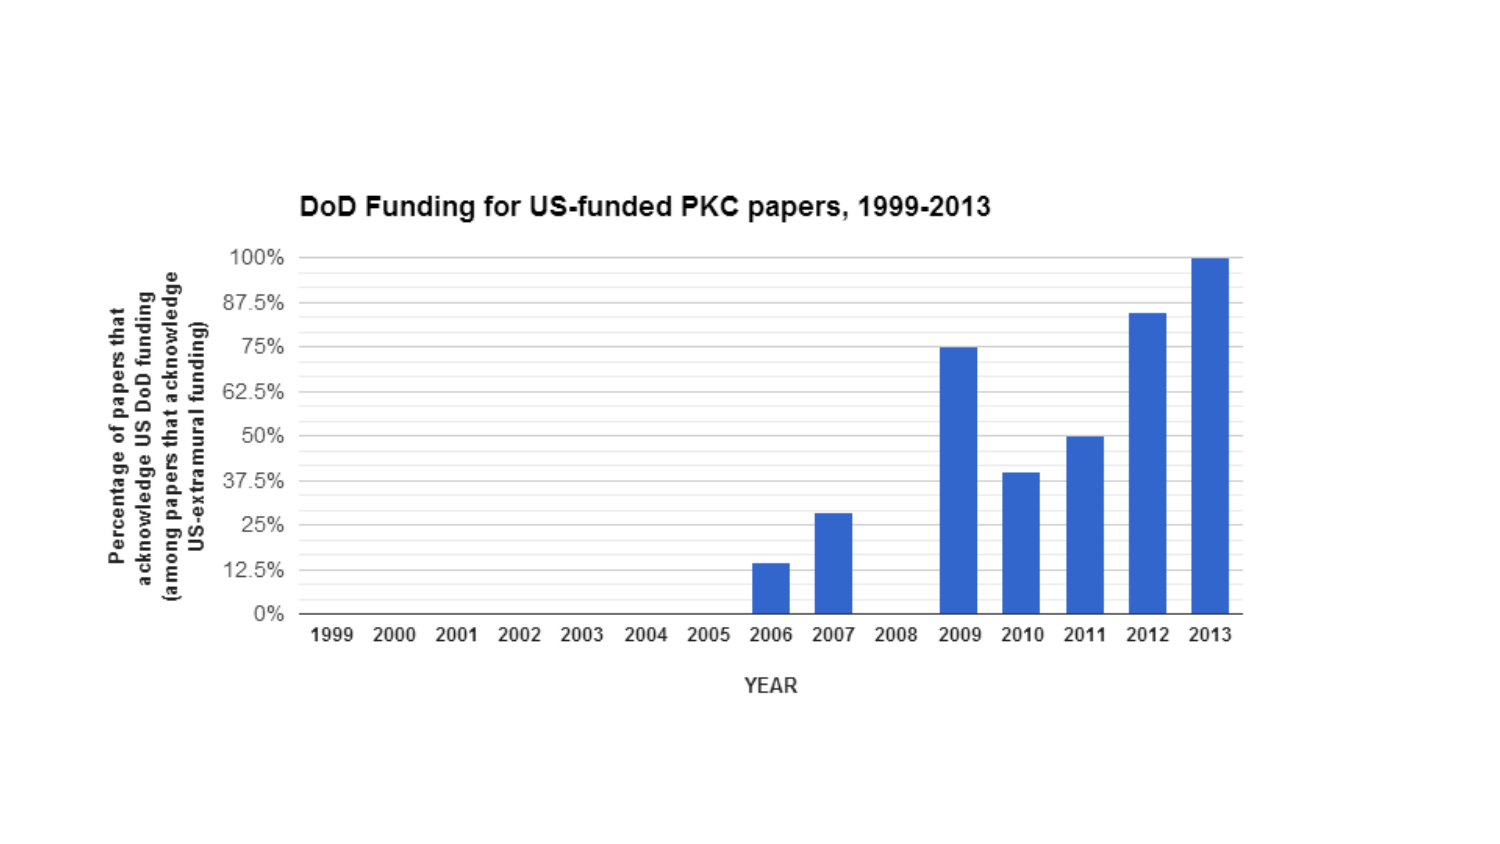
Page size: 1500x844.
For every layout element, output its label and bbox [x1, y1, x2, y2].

picture [92, 146, 1449, 727]
